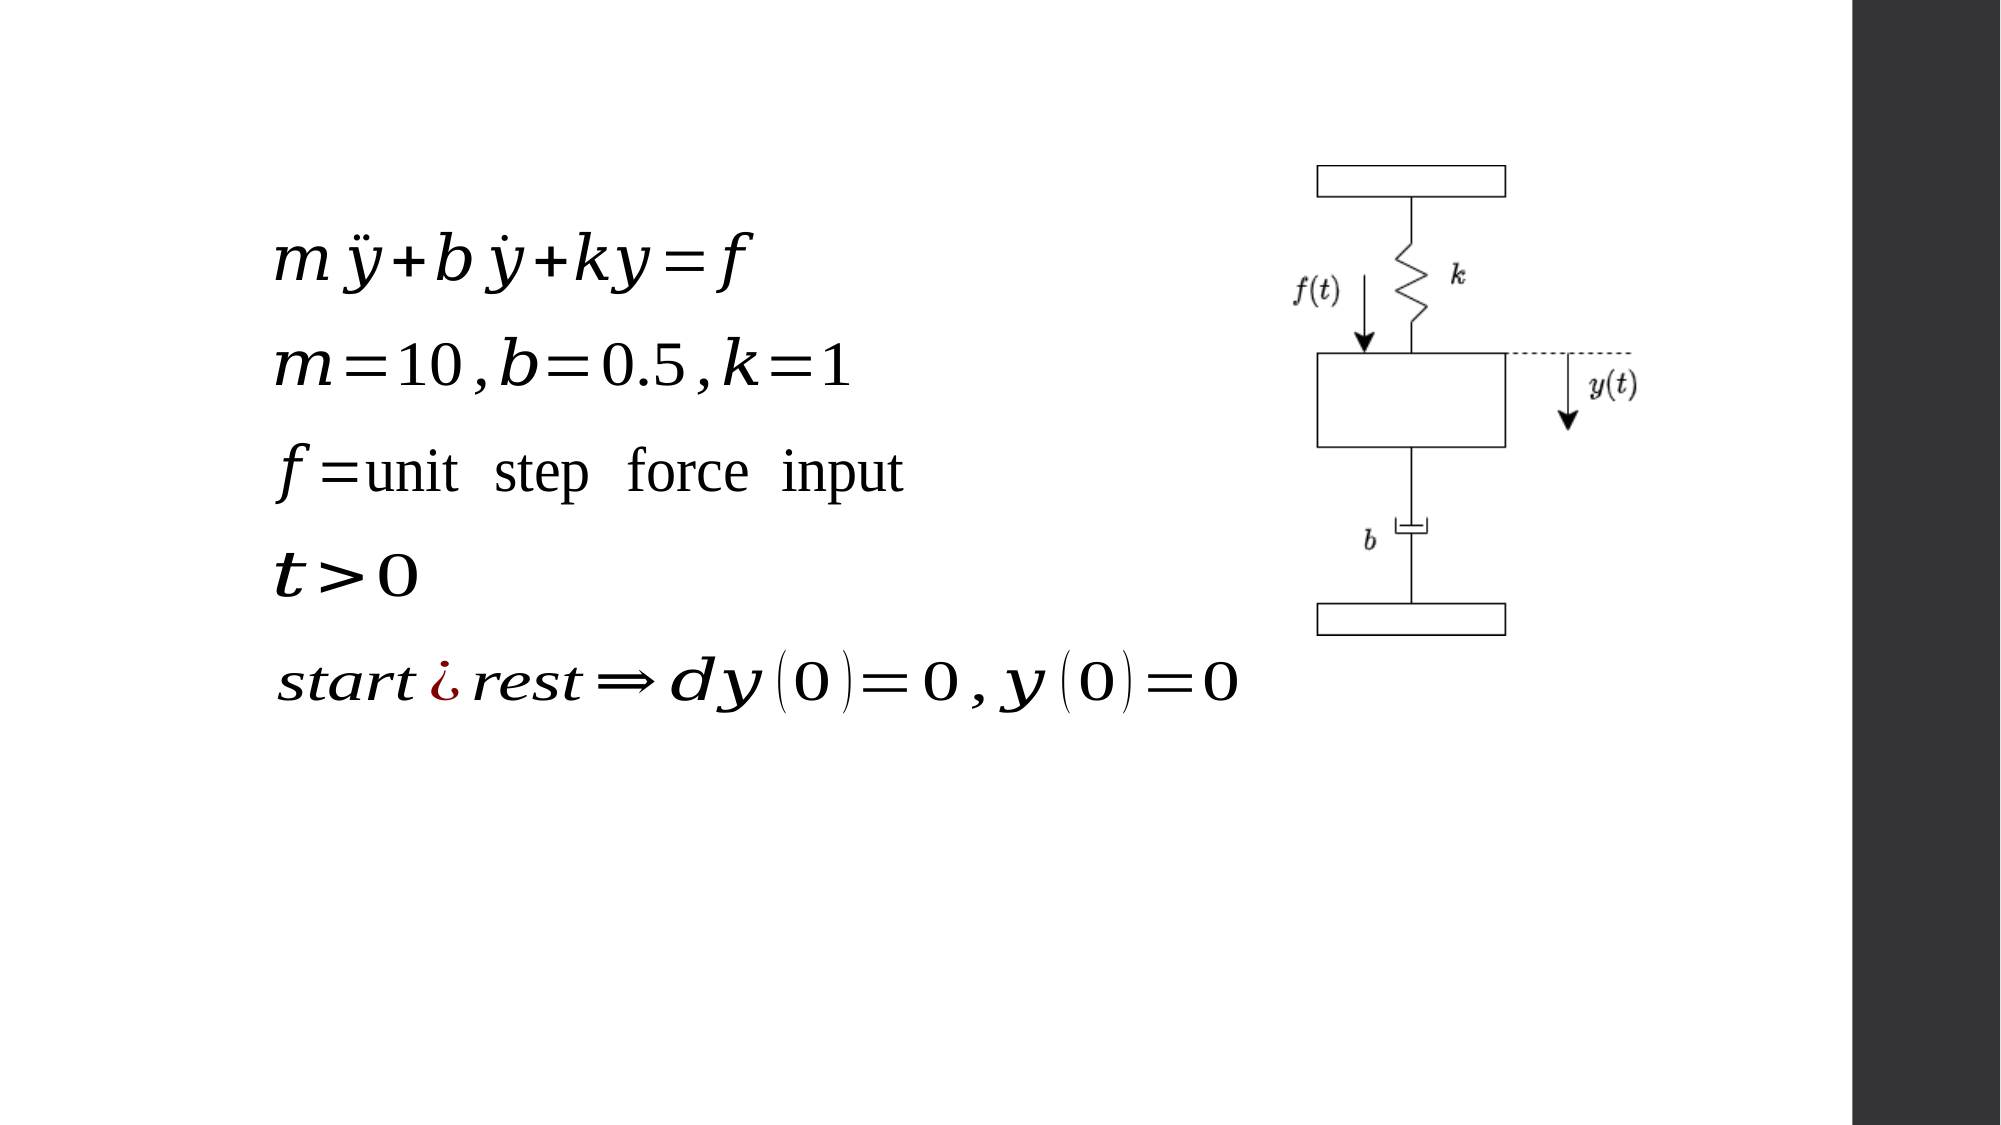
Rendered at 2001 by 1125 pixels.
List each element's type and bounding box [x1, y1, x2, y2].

picture [1223, 165, 1710, 637]
